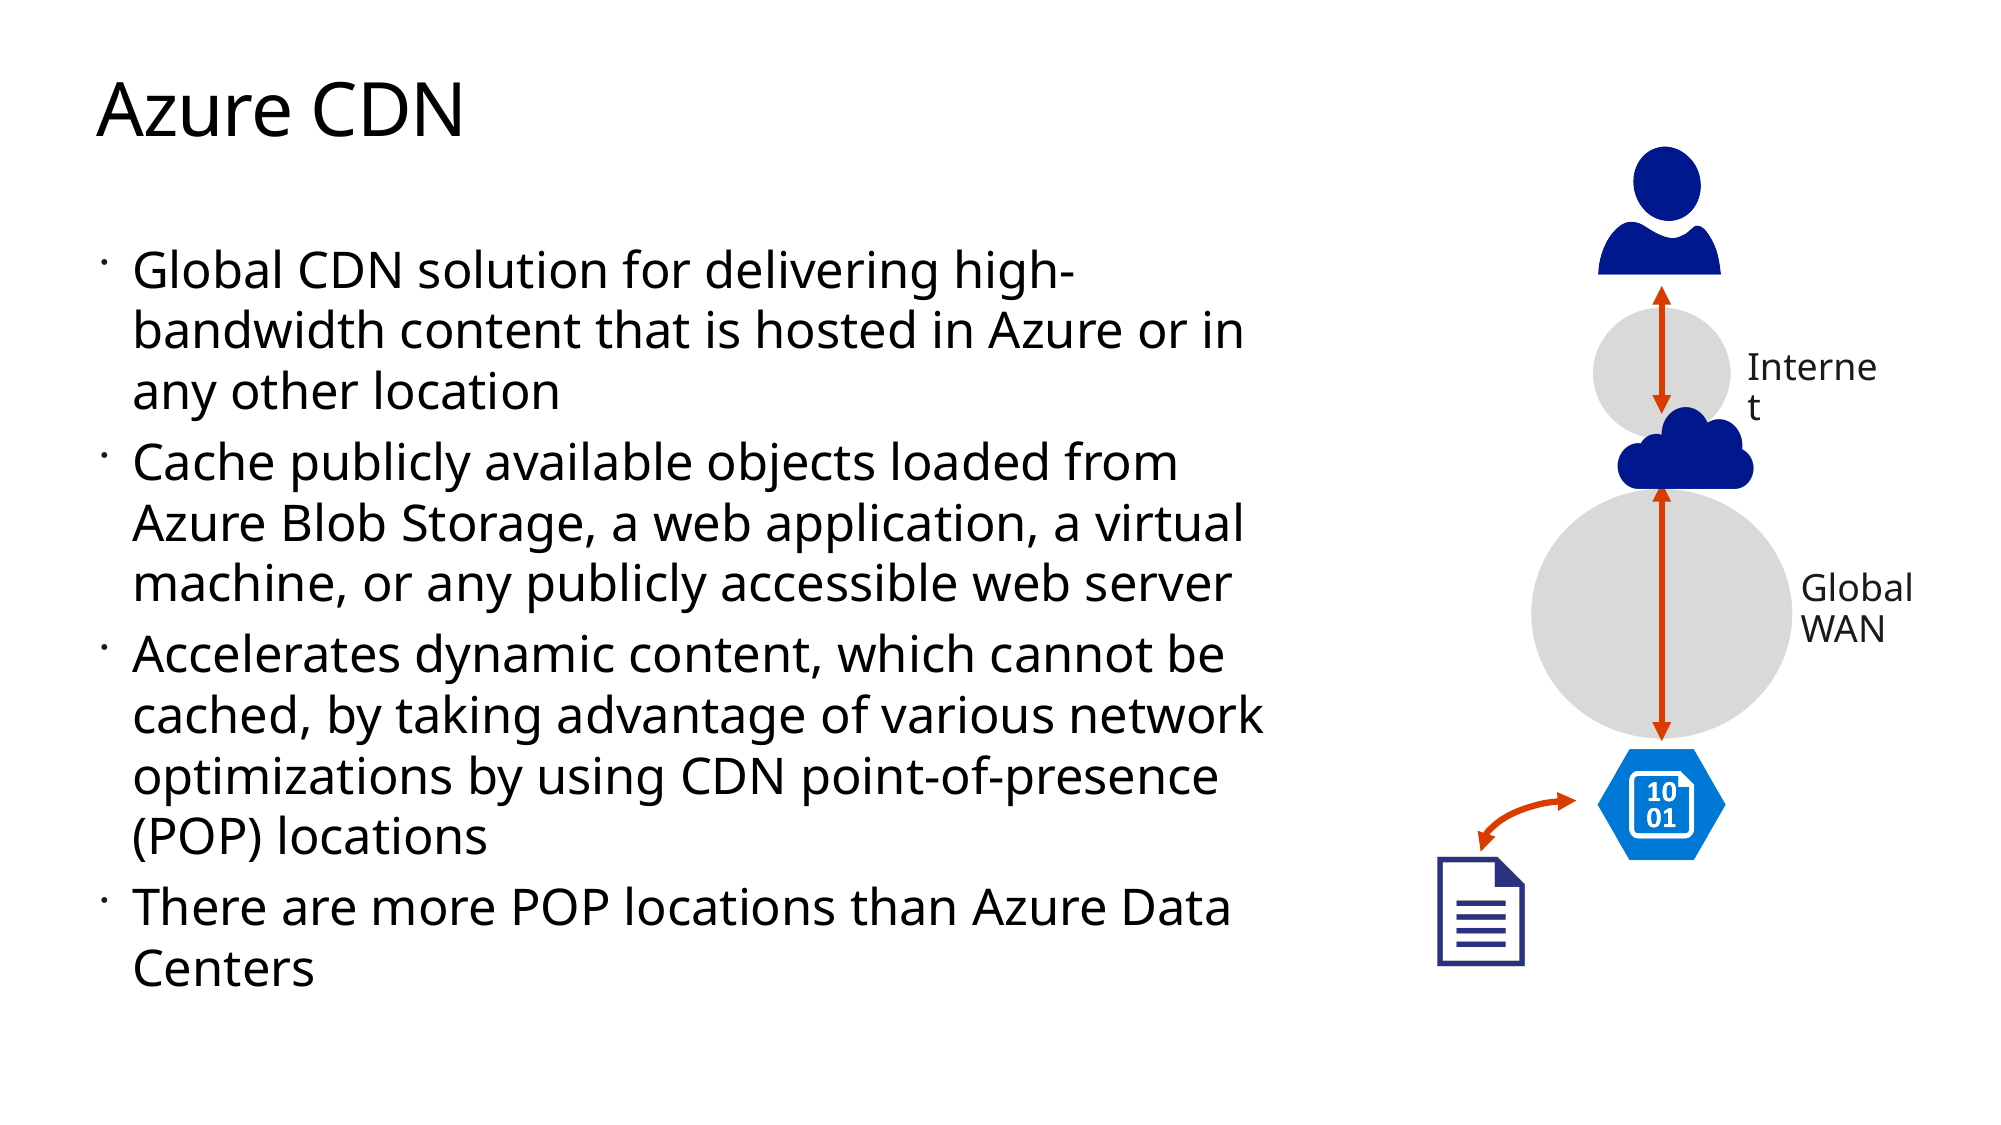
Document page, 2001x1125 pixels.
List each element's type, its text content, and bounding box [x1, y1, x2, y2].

list Global CDN solution for delivering high-bandwidth content that is hosted in Azure or in any other location Cache publicly available objects loaded from Azure Blob Storage, a web application, a virtual machine, or any publicly accessible web server Accelerates dynamic content, which cannot be cached, by taking advantage of various network optimizations by using CDN point-of-presence (POP) locations There are more POP locations than Azure Data Centers [96, 237, 1291, 1009]
title Azure CDN [96, 61, 1904, 153]
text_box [1355, 146, 1975, 1009]
